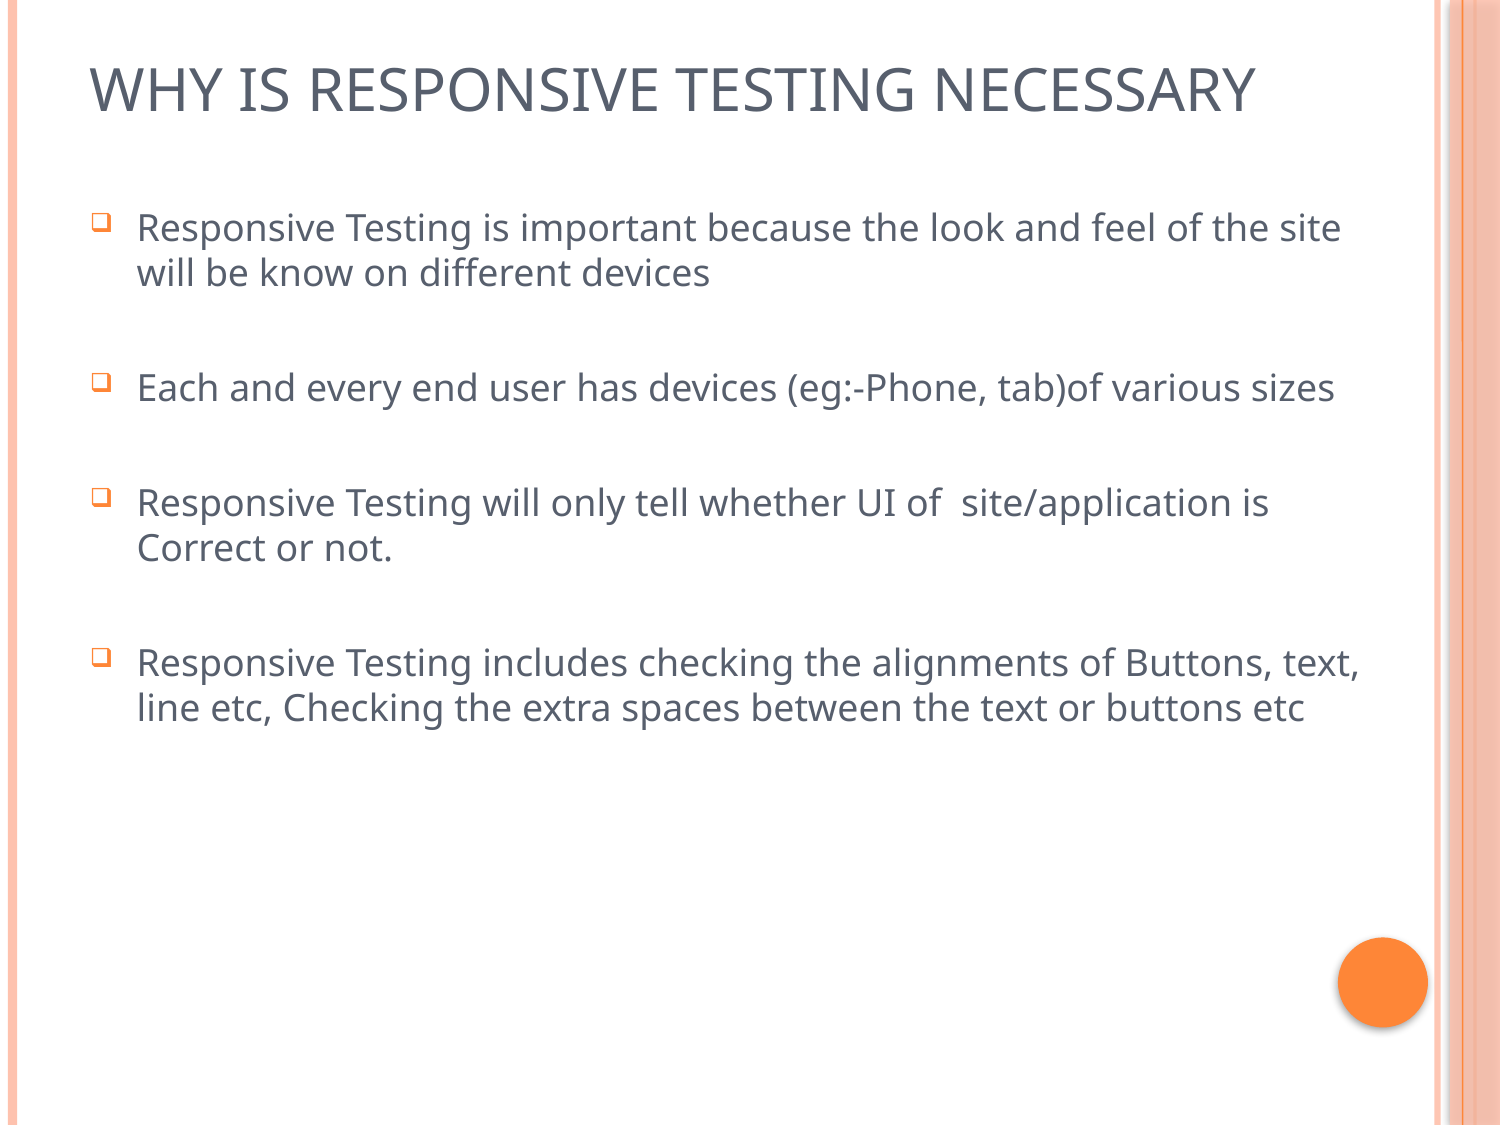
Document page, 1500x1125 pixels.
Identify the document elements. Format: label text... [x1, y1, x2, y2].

list Responsive Testing is important because the look and feel of the site will be know on different devices Each and every end user has devices (eg:-Phone, tab)of various sizes Responsive Testing will only tell whether UI of site/application is Correct or not. Responsive Testing includes checking the alignments of Buttons, text, line etc, Checking the extra spaces between the text or buttons etc [75, 196, 1425, 963]
title Why is responsive testing necessary [75, 42, 1425, 196]
